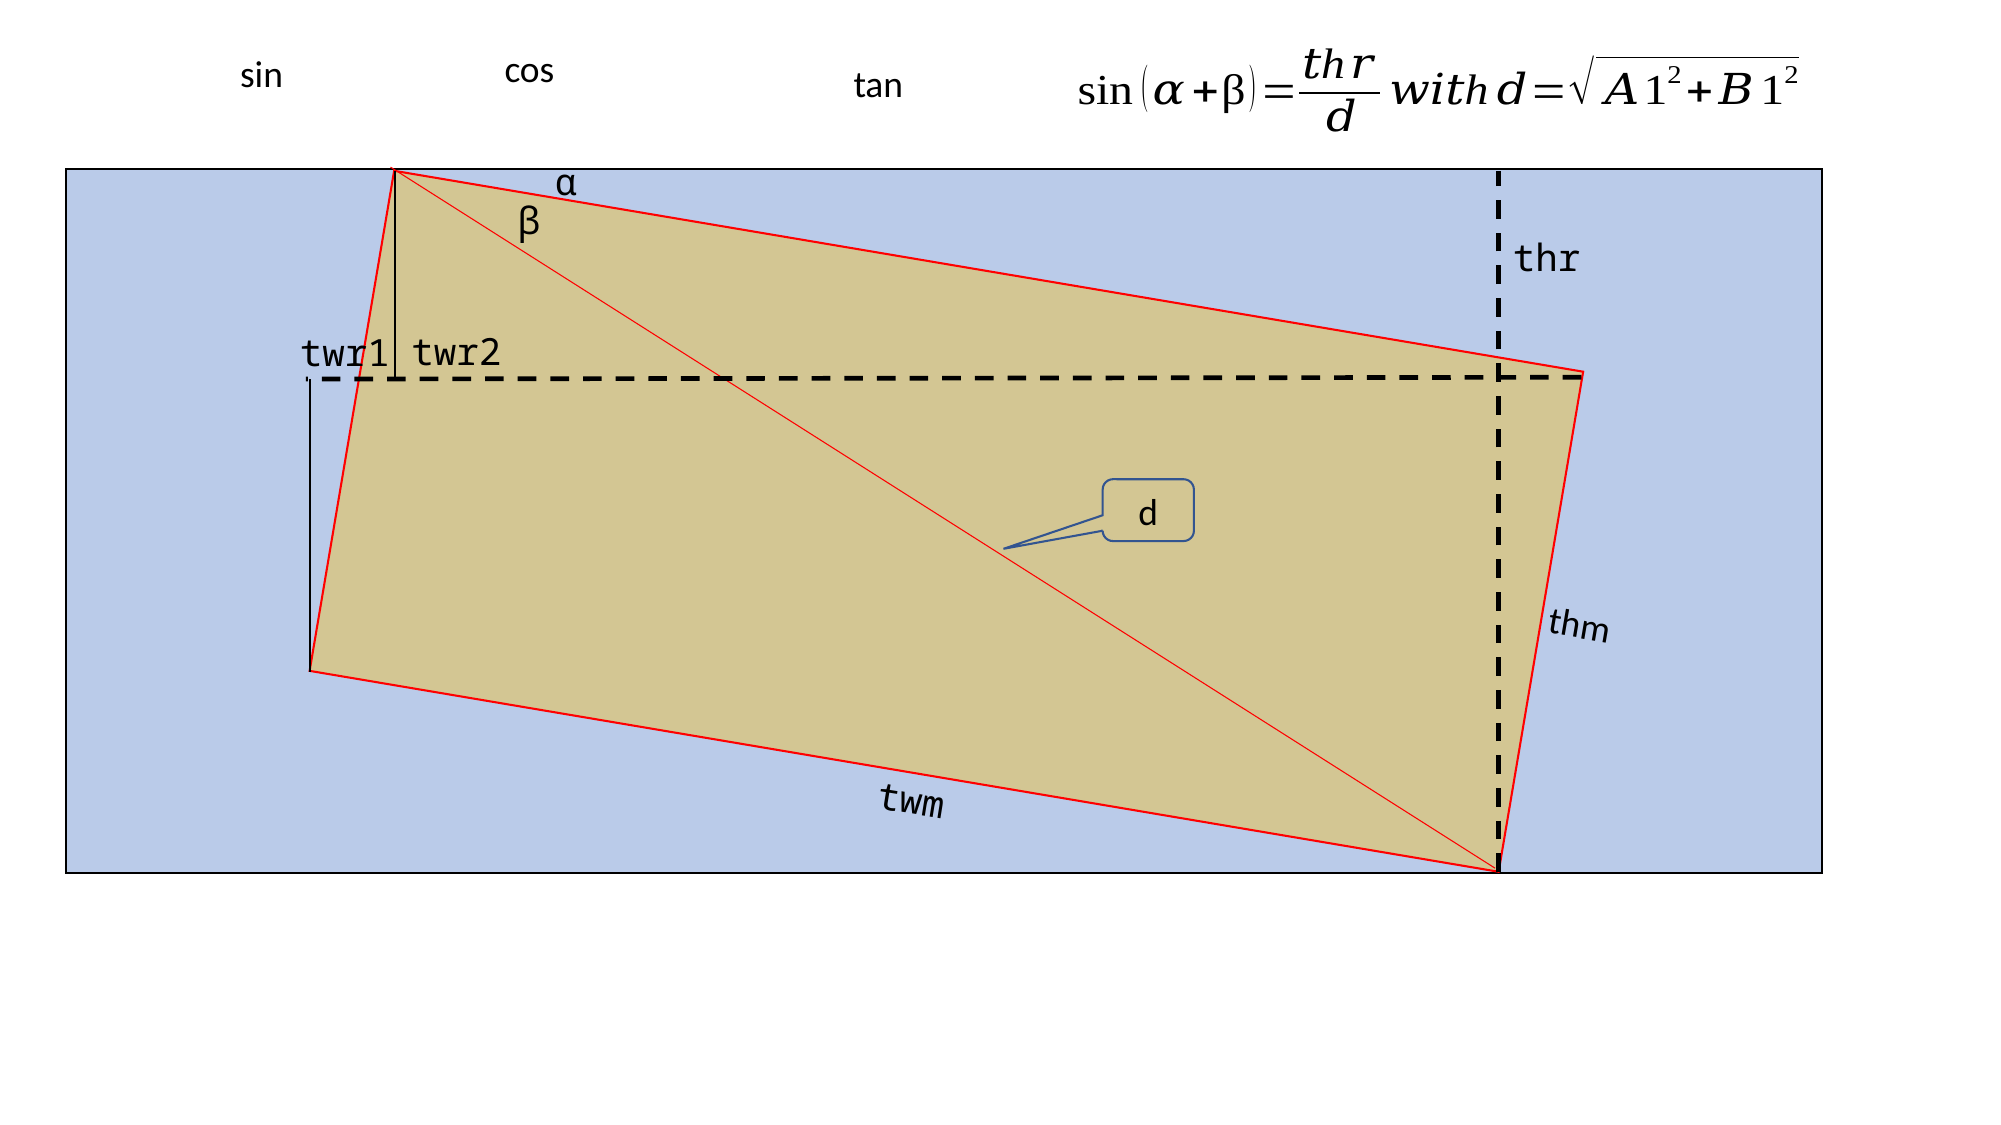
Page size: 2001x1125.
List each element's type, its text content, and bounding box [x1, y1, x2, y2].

text_box [398, 170, 509, 236]
text_box thr [1499, 226, 1642, 287]
text_box [1499, 772, 1517, 865]
text_box [1546, 364, 1585, 587]
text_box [395, 264, 1546, 377]
text_box [939, 772, 1500, 873]
text_box [377, 170, 394, 264]
text_box [65, 168, 1823, 874]
text_box β [502, 189, 560, 250]
text_box twr1 [261, 321, 339, 382]
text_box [339, 380, 1546, 772]
text_box thm [1546, 587, 1690, 671]
text_box twm [858, 772, 981, 839]
text_box [396, 172, 540, 264]
text_box [524, 204, 952, 264]
text_box α [540, 150, 597, 211]
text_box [339, 264, 394, 377]
text_box [310, 490, 339, 677]
